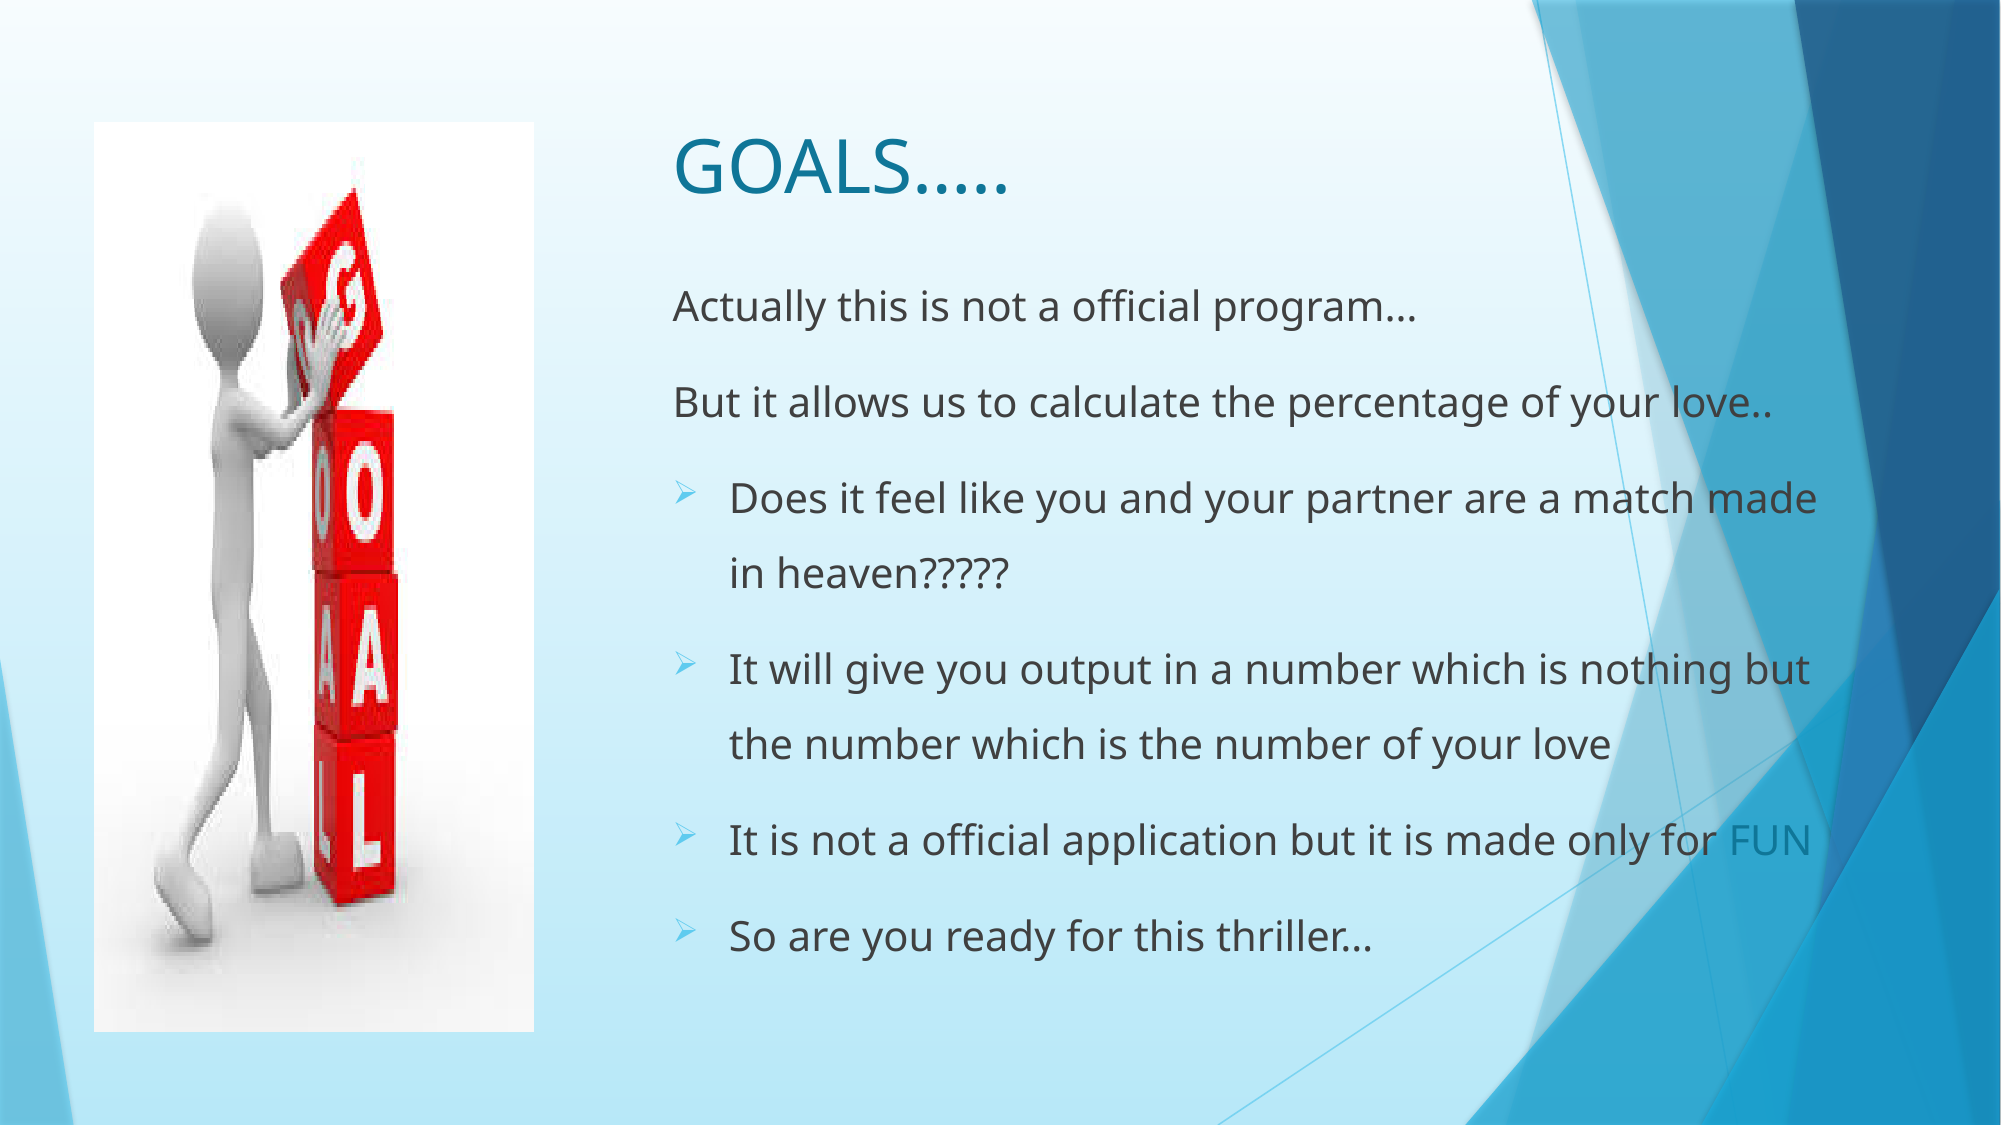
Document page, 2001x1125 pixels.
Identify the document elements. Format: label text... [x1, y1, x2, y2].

title GOALS….. [657, 70, 1648, 217]
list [94, 121, 534, 1032]
list Actually this is not a official program… But it allows us to calculate the percentage of your love.. Does it feel like you and your partner are a match made in heaven????? It will give you output in a number which is nothing but the number which is the number of your love It is not a official application but it is made only for FUN So are you ready for this thriller… [657, 246, 1840, 1032]
